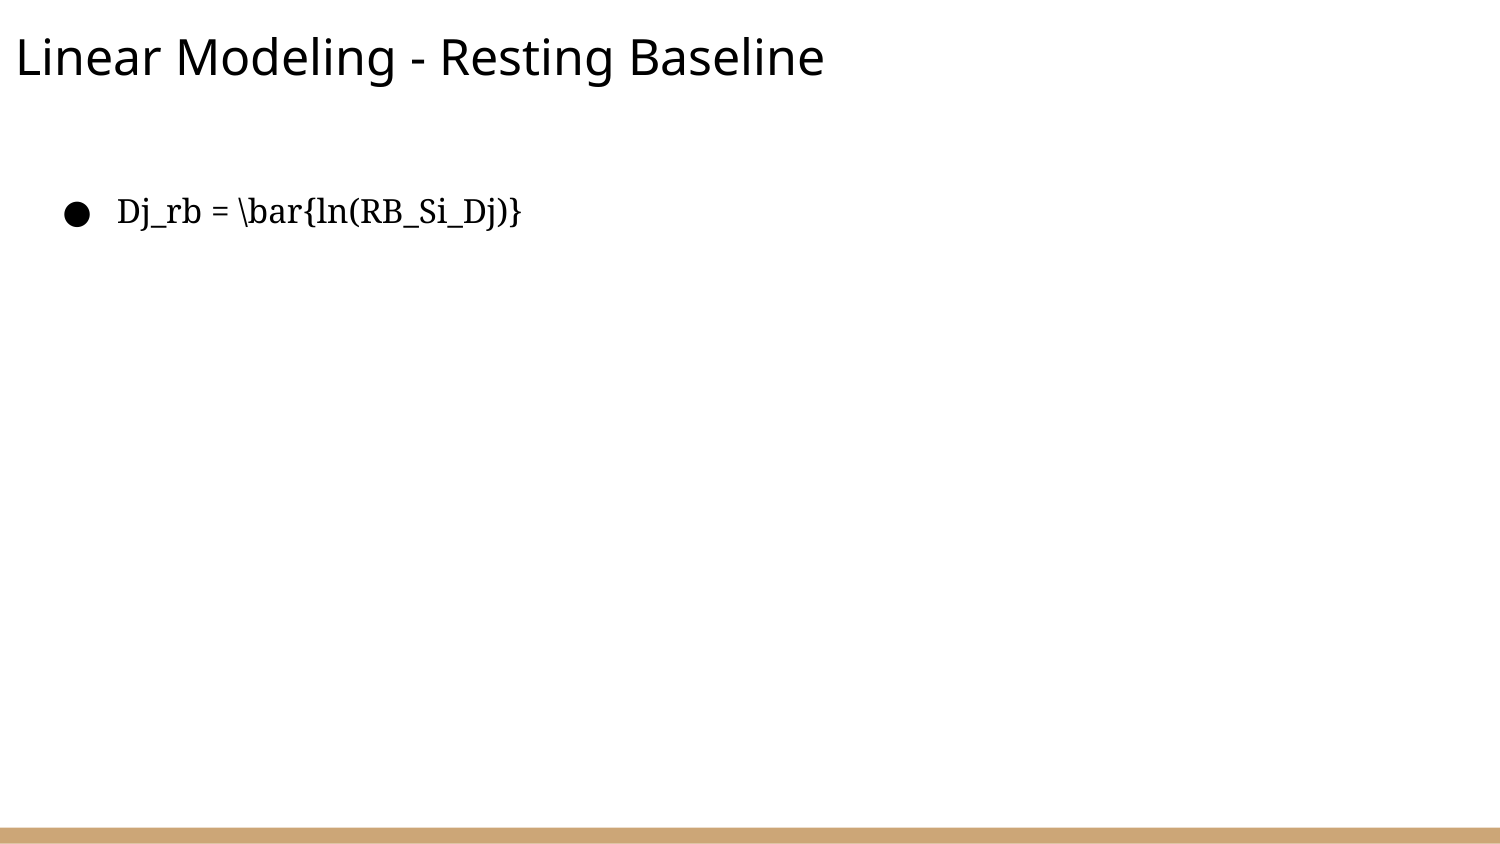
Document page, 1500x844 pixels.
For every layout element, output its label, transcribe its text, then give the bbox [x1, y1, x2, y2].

title Linear Modeling - Resting Baseline [0, 0, 1398, 100]
list Dj_rb = \bar{ln(RB_Si_Dj)} [26, 169, 1425, 720]
